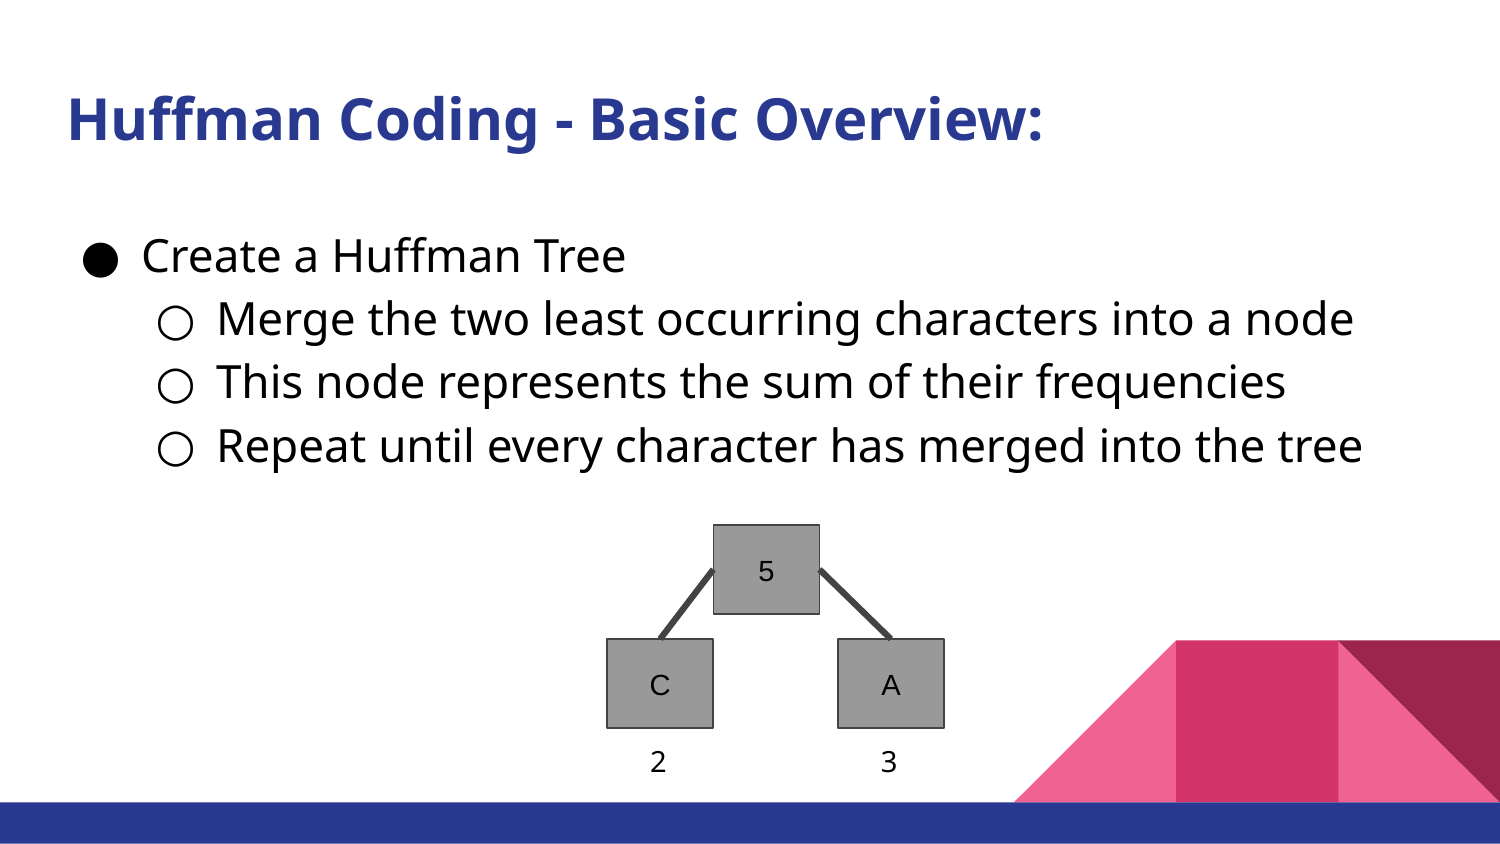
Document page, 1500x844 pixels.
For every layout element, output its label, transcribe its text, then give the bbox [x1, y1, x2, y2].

text_box C [607, 639, 714, 728]
text_box 3 [865, 727, 916, 793]
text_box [819, 569, 892, 640]
list Create a Huffman Tree Merge the two least occurring characters into a node This node represents the sum of their frequencies Repeat until every character has merged into the tree [51, 203, 1449, 752]
text_box A [837, 639, 944, 728]
text_box 5 [713, 525, 820, 614]
text_box 2 [635, 727, 686, 793]
title Huffman Coding - Basic Overview: [51, 67, 1449, 167]
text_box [659, 569, 714, 640]
